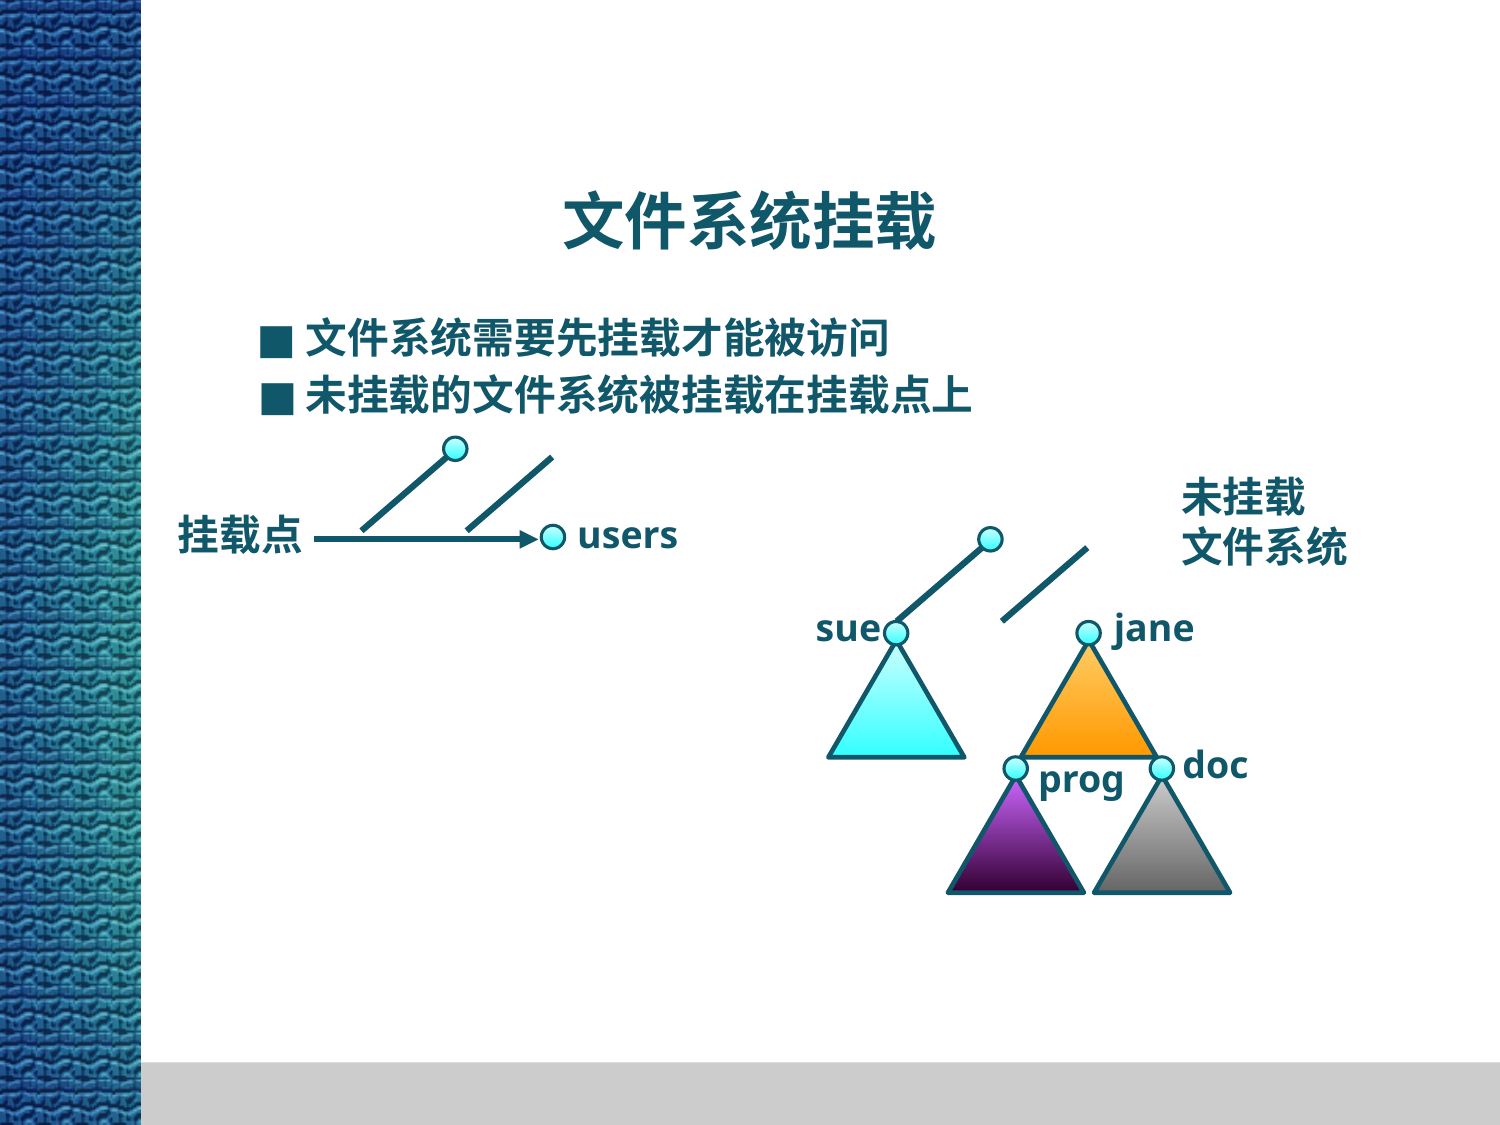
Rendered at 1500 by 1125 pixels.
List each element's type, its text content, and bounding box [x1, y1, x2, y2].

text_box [241, 304, 1030, 360]
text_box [800, 527, 1266, 893]
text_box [242, 360, 1112, 432]
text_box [162, 501, 357, 568]
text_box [361, 436, 694, 565]
text_box 文件系统挂载 [74, 174, 1425, 258]
picture [0, 0, 141, 1125]
text_box 未挂载 文件系统 [1166, 463, 1364, 579]
